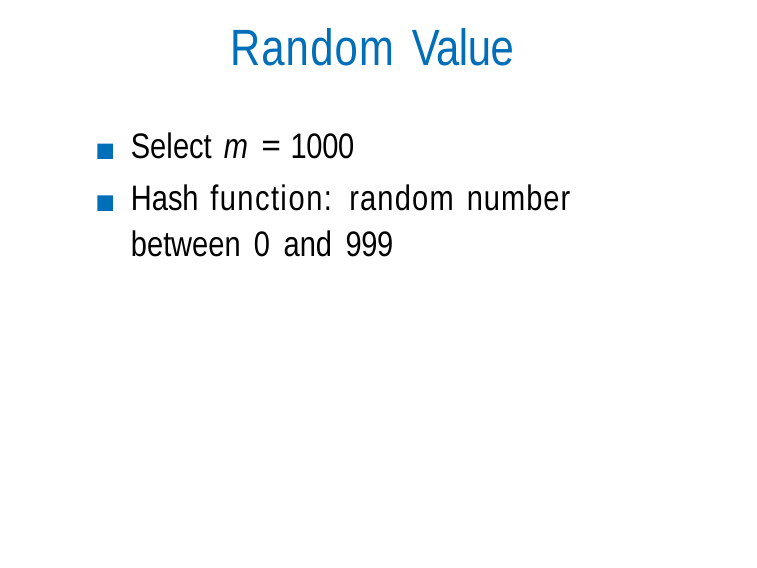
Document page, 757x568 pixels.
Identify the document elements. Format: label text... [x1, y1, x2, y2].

title Random Value [33, 12, 724, 110]
text_box [97, 143, 113, 159]
text_box Select m = 1000 Hash function: random number between 0 and 999 [128, 112, 577, 264]
text_box [97, 195, 113, 211]
